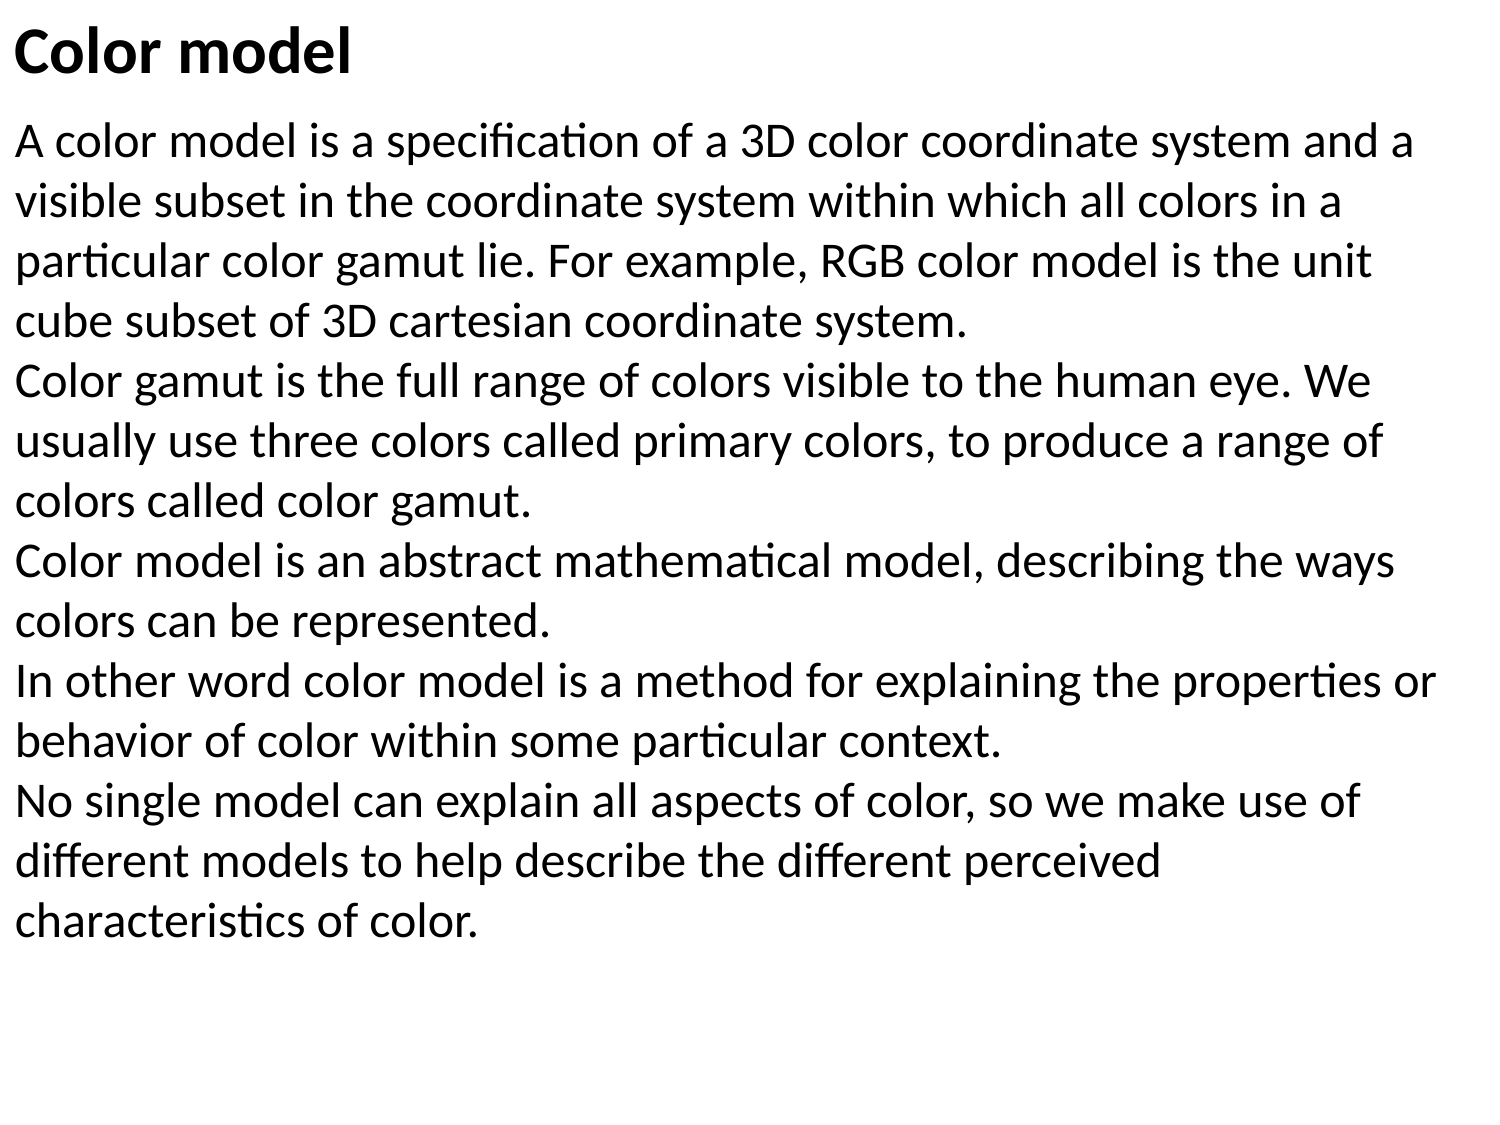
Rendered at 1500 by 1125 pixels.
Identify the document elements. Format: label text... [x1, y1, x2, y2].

text_box A color model is a specification of a 3D color coordinate system and a visible subset in the coordinate system within which all colors in a particular color gamut lie. For example, RGB color model is the unit cube subset of 3D cartesian coordinate system. Color gamut is the full range of colors visible to the human eye. We usually use three colors called primary colors, to produce a range of colors called color gamut. Color model is an abstract mathematical model, describing the ways colors can be represented. In other word color model is a method for explaining the properties or behavior of color within some particular context. No single model can explain all aspects of color, so we make use of different models to help describe the different perceived characteristics of color. [0, 99, 1475, 955]
text_box Color model [0, 0, 1475, 95]
